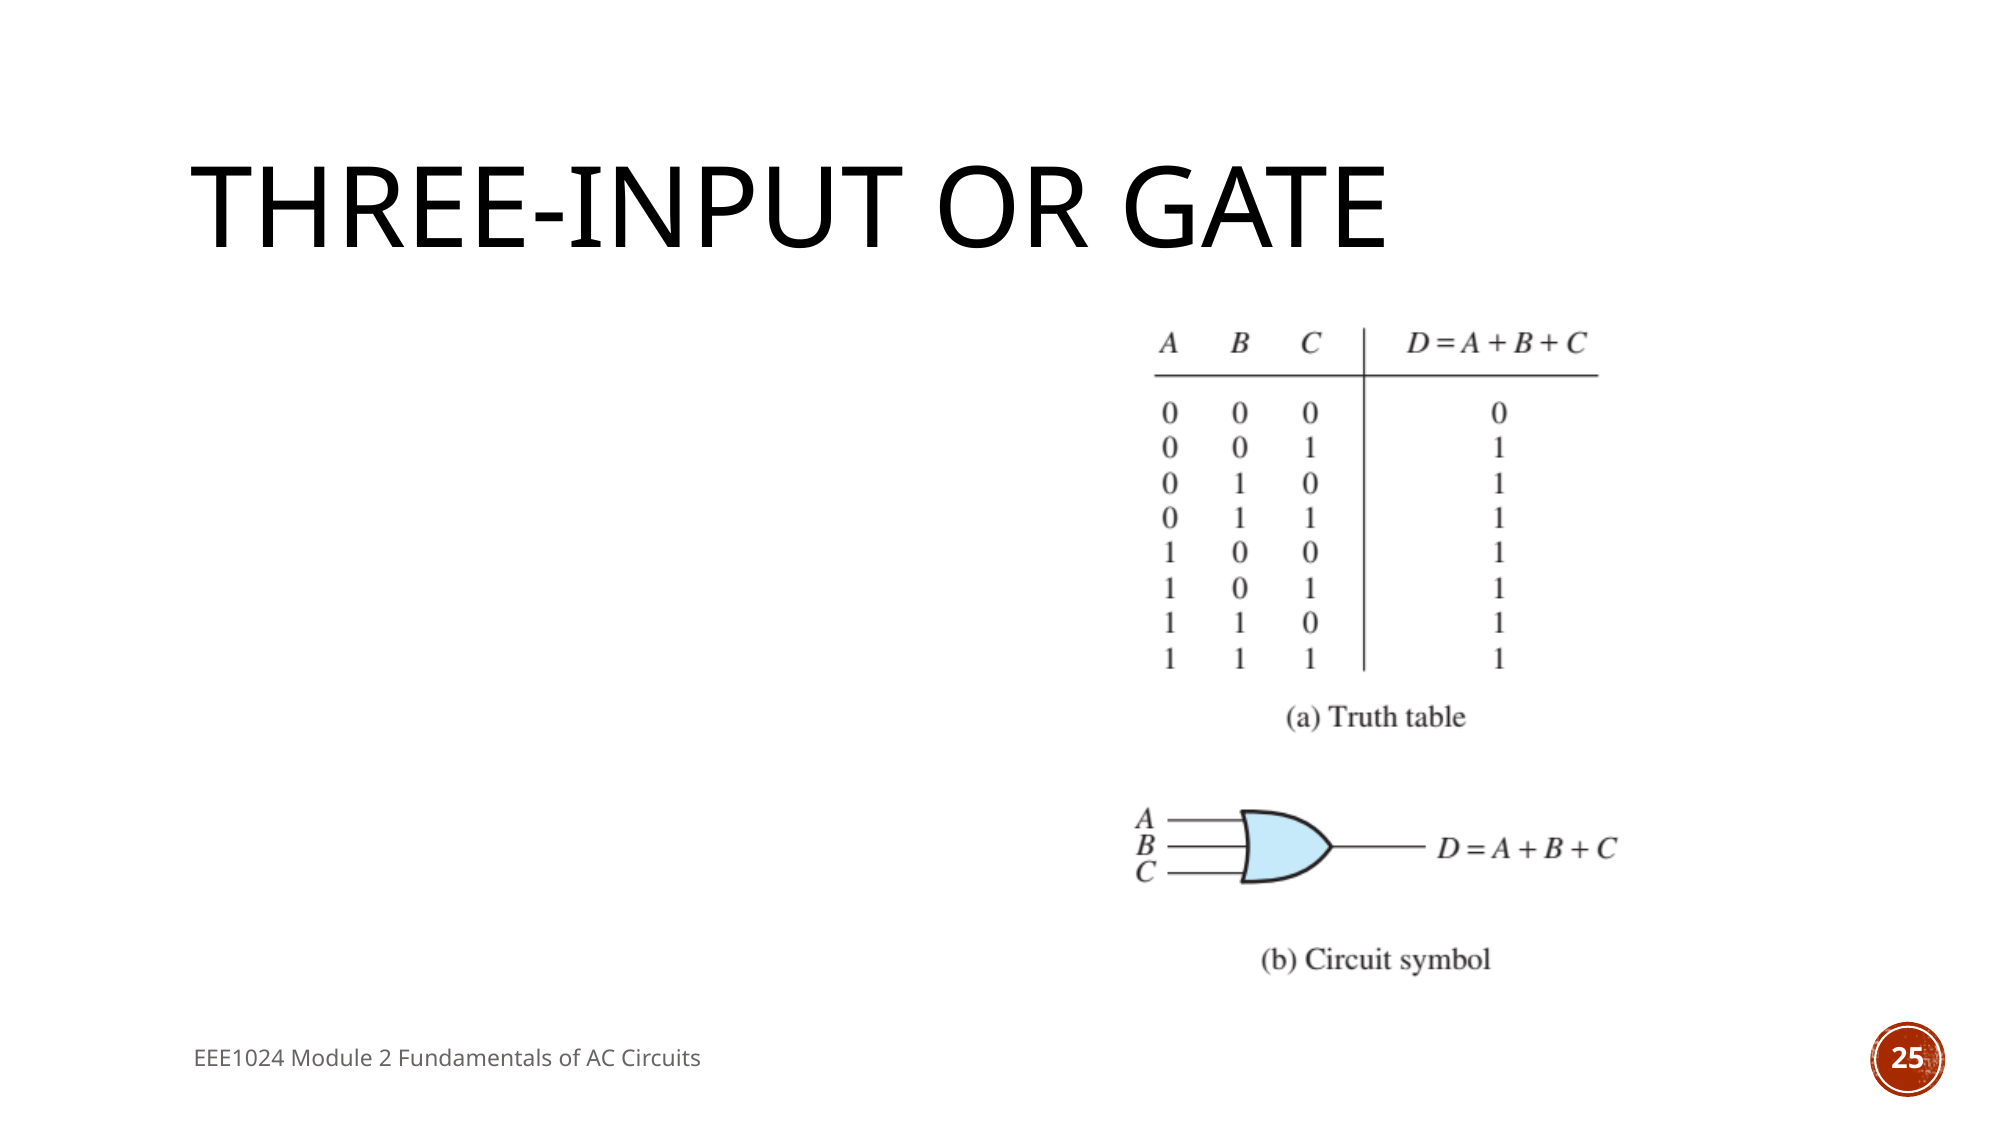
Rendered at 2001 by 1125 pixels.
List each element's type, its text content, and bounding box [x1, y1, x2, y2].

picture [1077, 281, 1664, 996]
footer EEE1024 Module 2 Fundamentals of AC Circuits [178, 1028, 1217, 1089]
title Three-input OR gate [175, 79, 1826, 344]
slide_number 25 [1855, 1028, 1961, 1089]
